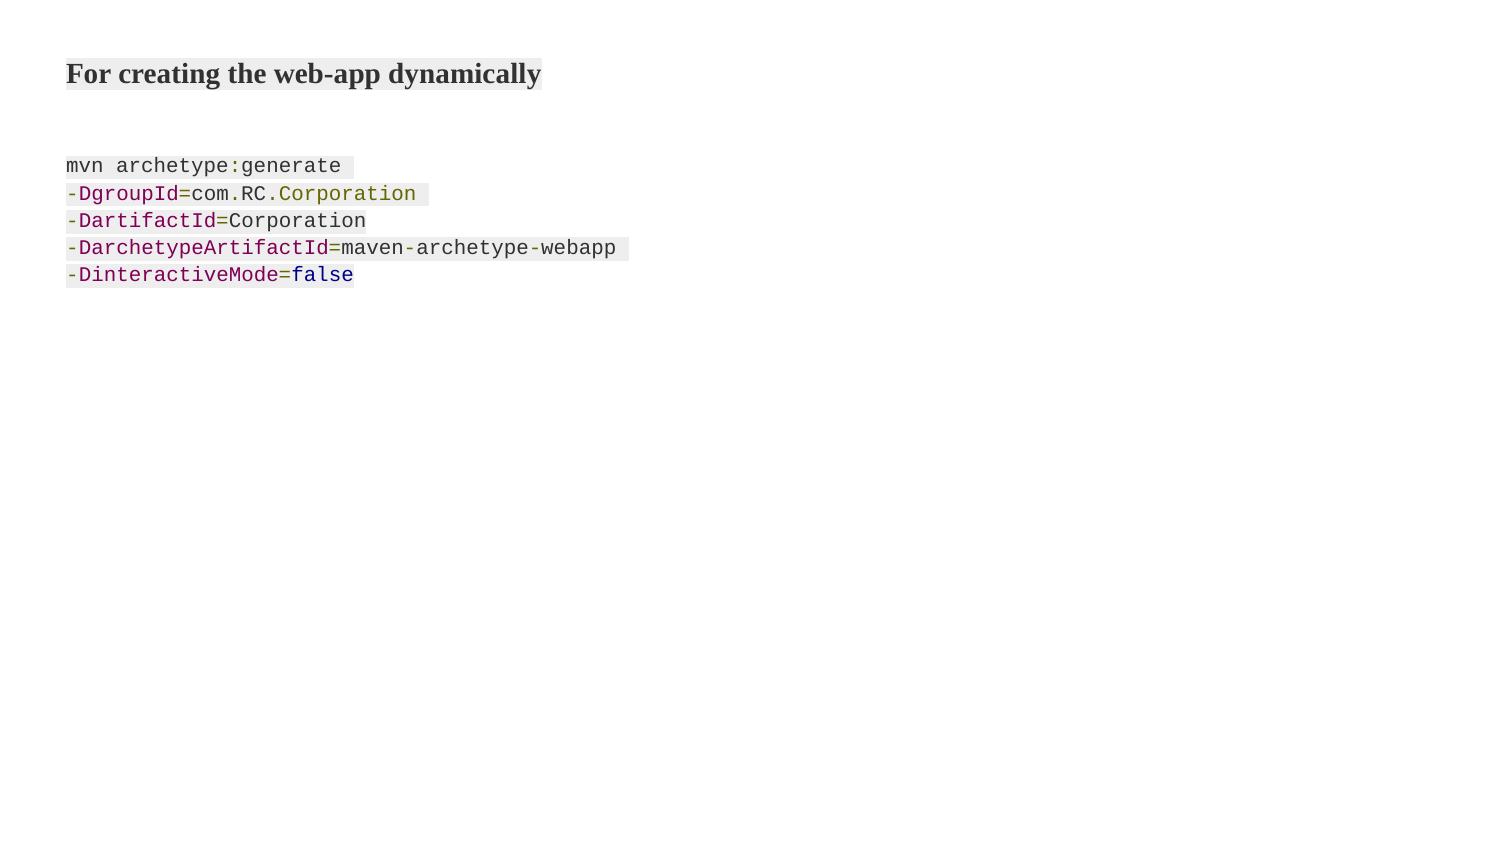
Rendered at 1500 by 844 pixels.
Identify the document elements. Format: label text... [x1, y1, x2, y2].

list For creating the web-app dynamically mvn archetype:generate -DgroupId=com.RC.Corporation -DartifactId=Corporation -DarchetypeArtifactId=maven-archetype-webapp -DinteractiveMode=false [51, 36, 1465, 813]
